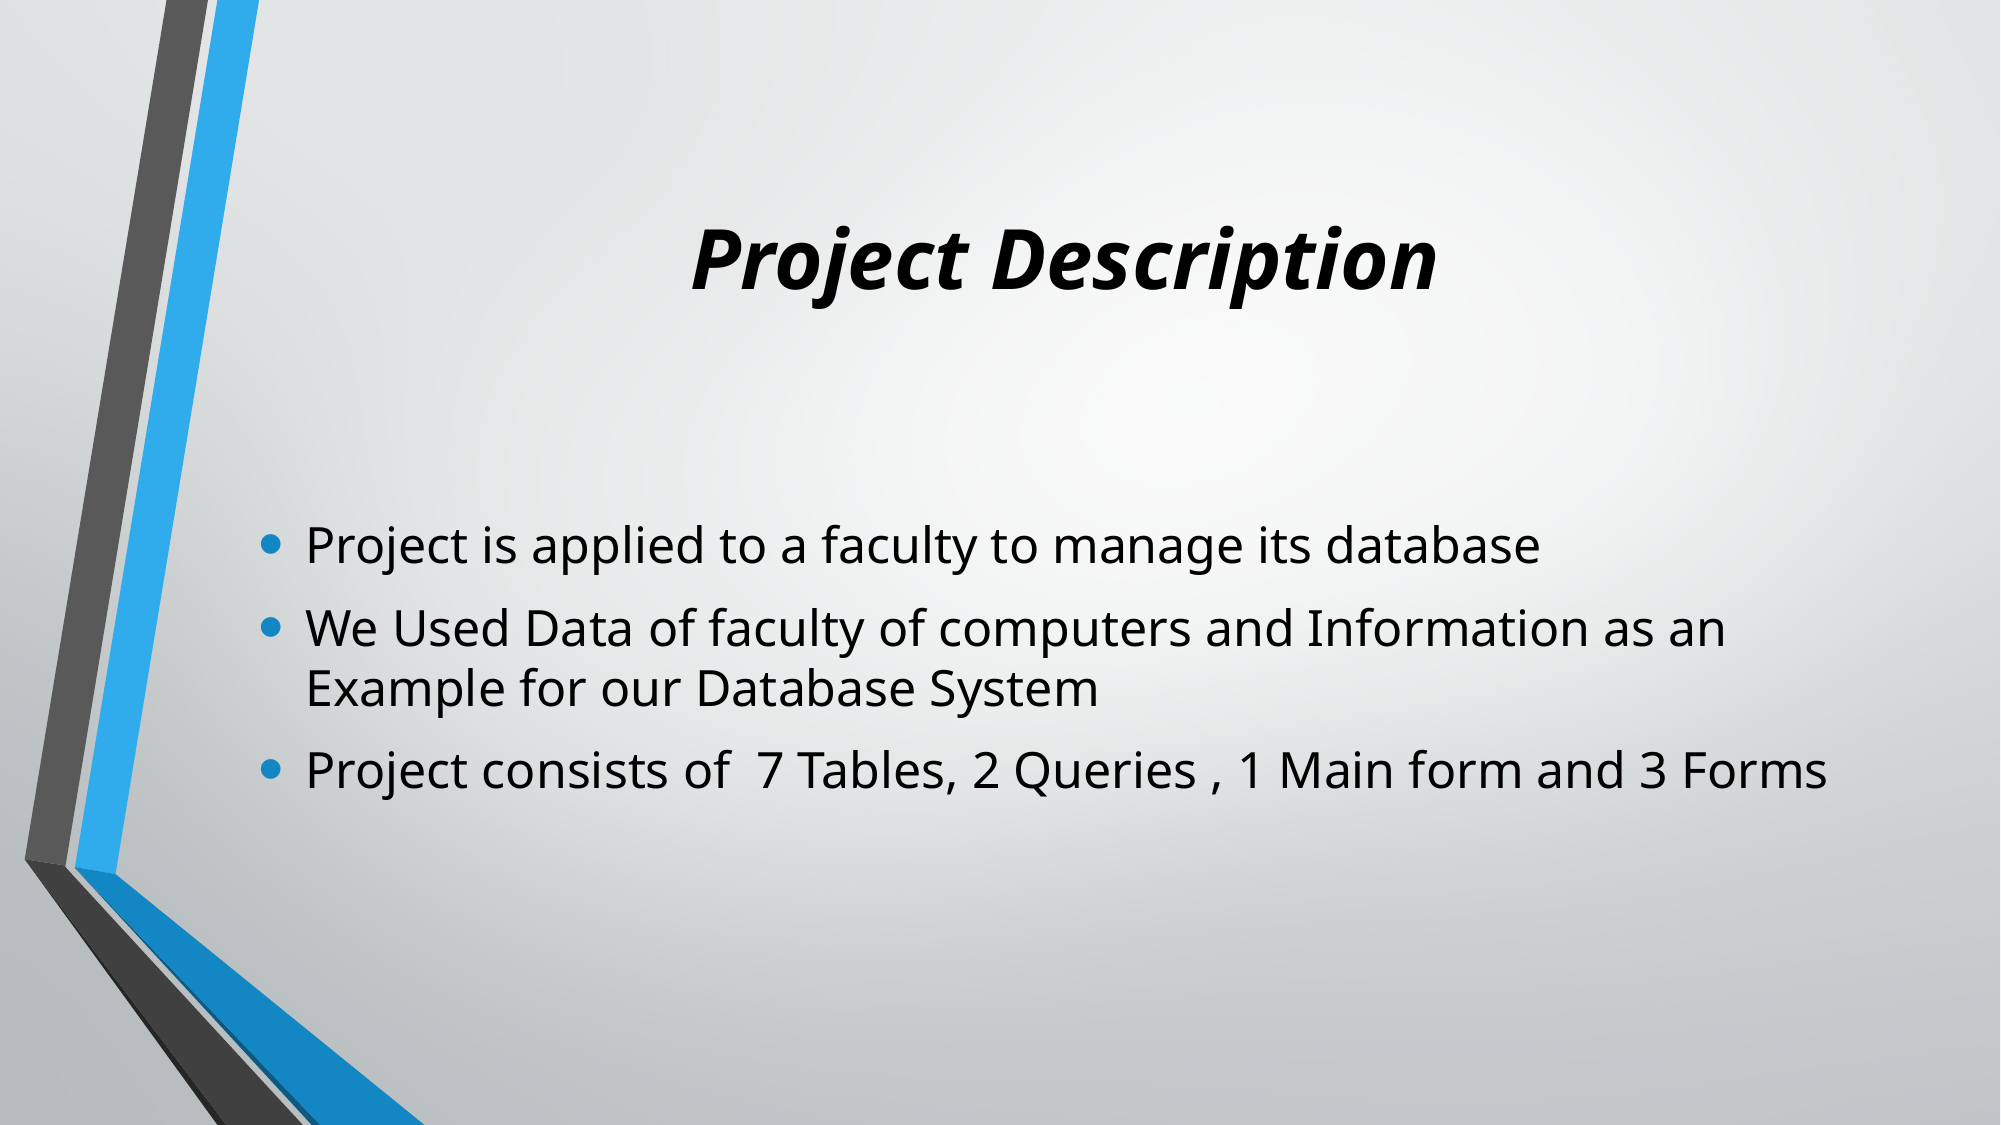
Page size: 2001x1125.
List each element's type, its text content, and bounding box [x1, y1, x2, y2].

title Project Description [243, 112, 1887, 362]
list Project is applied to a faculty to manage its database We Used Data of faculty of computers and Information as an Example for our Database System Project consists of 7 Tables, 2 Queries , 1 Main form and 3 Forms [243, 362, 1887, 950]
